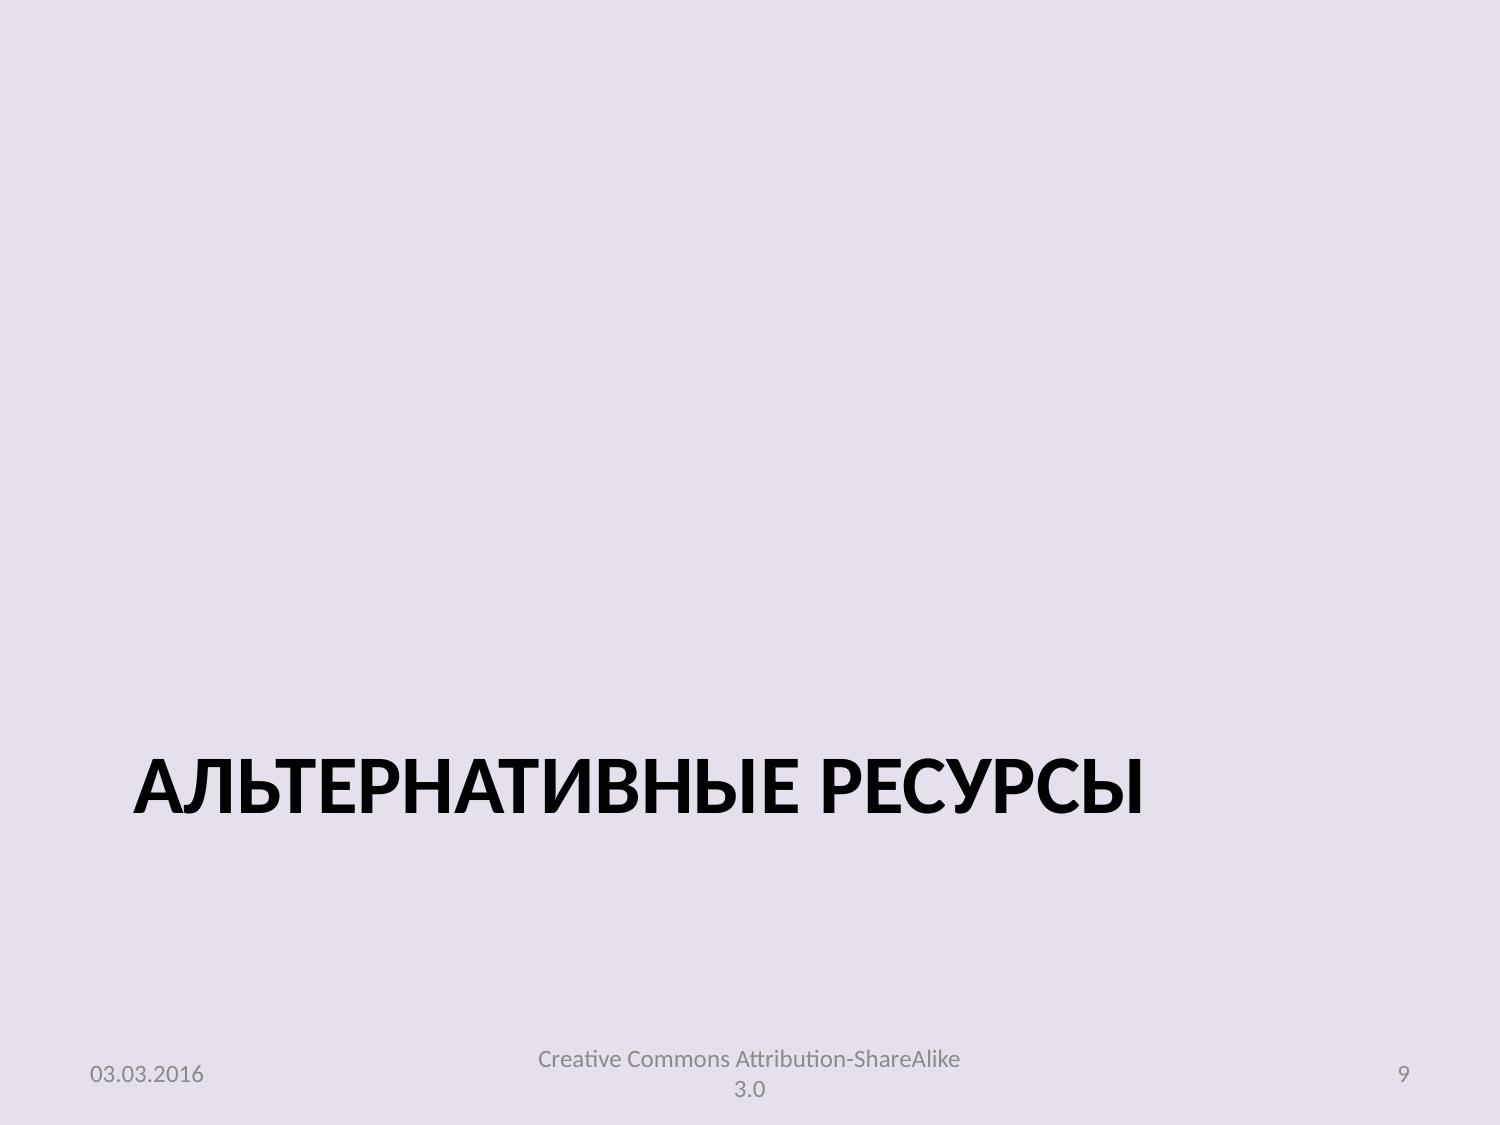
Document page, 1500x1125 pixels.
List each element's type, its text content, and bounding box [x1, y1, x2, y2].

slide_number 9 [1074, 1042, 1425, 1103]
footer Creative Commons Attribution-ShareAlike 3.0 [512, 1042, 988, 1103]
title Альтернативные ресурсы [118, 722, 1394, 947]
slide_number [75, 1042, 425, 1103]
